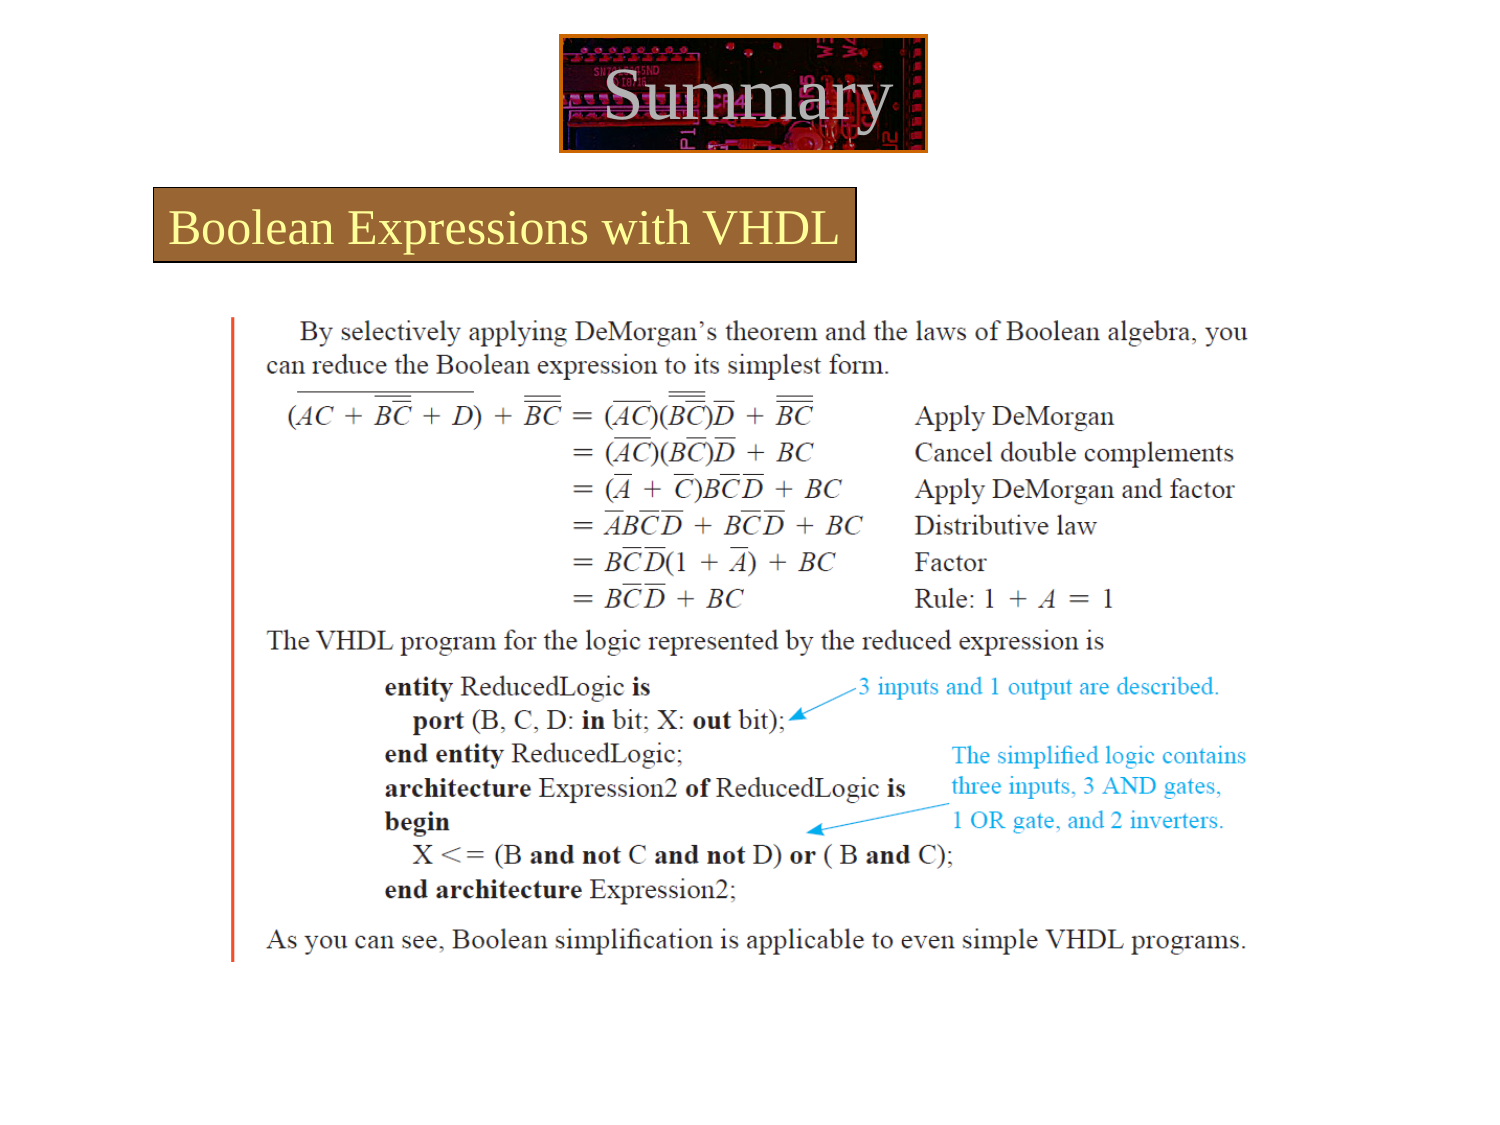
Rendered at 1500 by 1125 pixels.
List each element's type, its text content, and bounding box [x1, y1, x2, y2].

picture [227, 312, 1261, 962]
picture [562, 37, 925, 150]
text_box Boolean Expressions with VHDL [153, 187, 856, 263]
